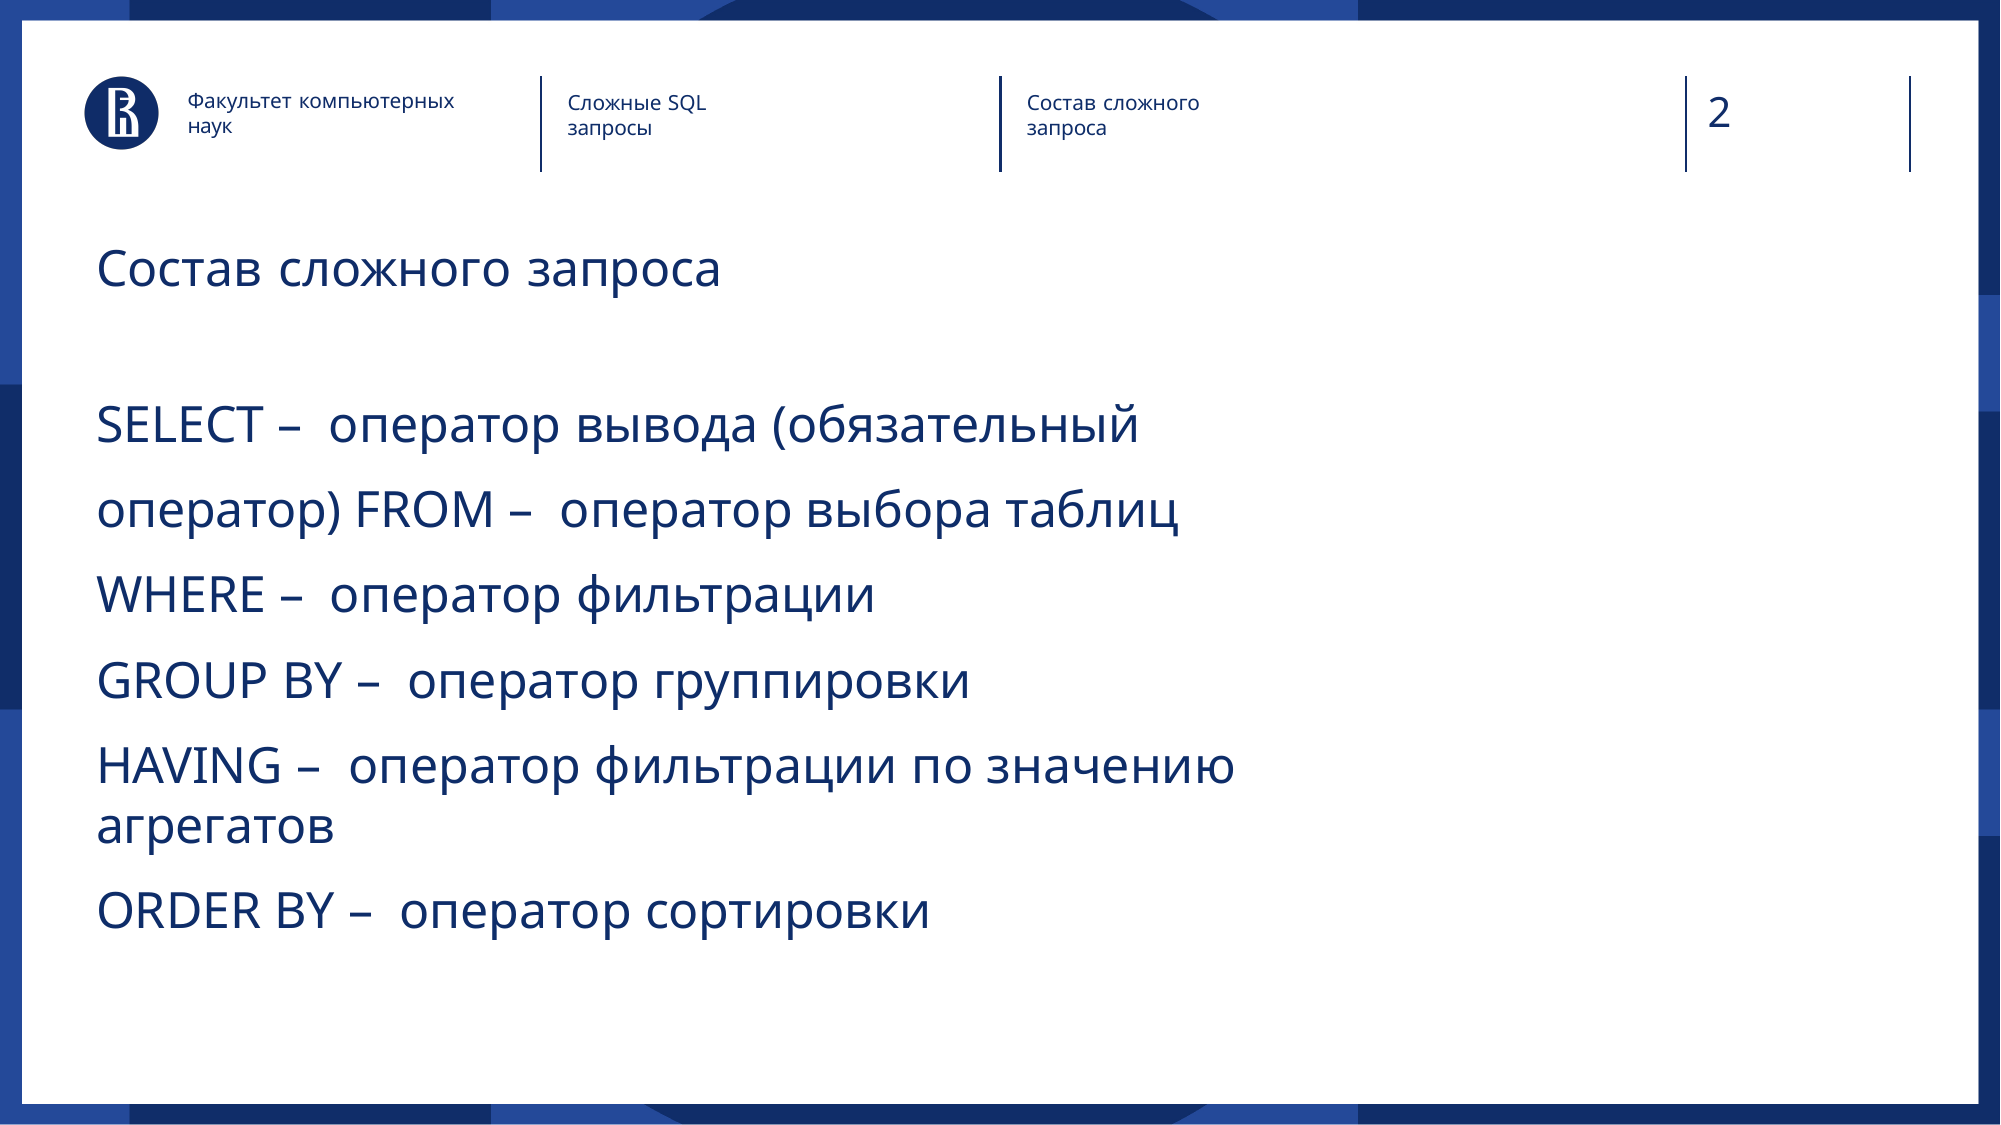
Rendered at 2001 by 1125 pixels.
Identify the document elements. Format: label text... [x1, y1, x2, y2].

text_box Факультет компьютерных наук [185, 86, 498, 139]
text_box Состав сложного запроса SELECT – оператор вывода (обязательный оператор) FROM – оператор выбора таблиц WHERE – оператор фильтрации GROUP BY – оператор группировки HAVING – оператор фильтрации по значению агрегатов ORDER BY – оператор сортировки [94, 234, 1428, 939]
text_box Сложные SQL запросы [565, 87, 798, 140]
text_box 2 [1705, 83, 1733, 136]
picture [0, 0, 2000, 1125]
text_box Состав сложного запроса [1024, 87, 1283, 140]
